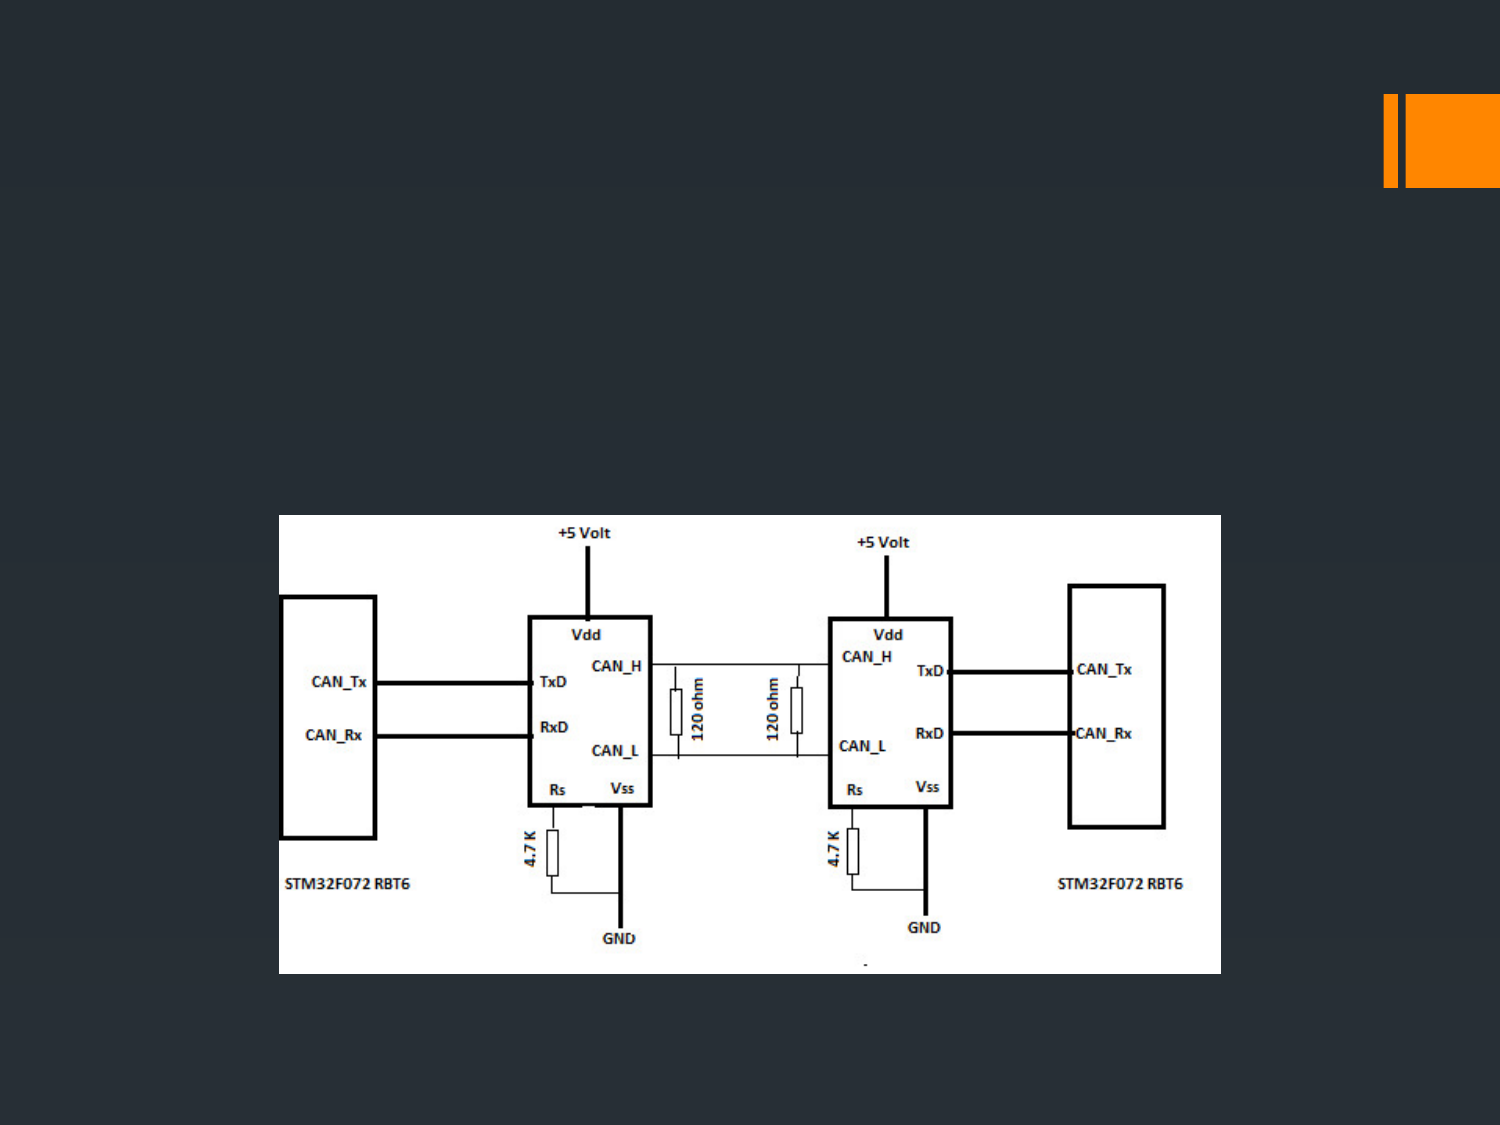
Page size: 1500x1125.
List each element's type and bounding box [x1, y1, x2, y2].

list [279, 515, 1221, 974]
